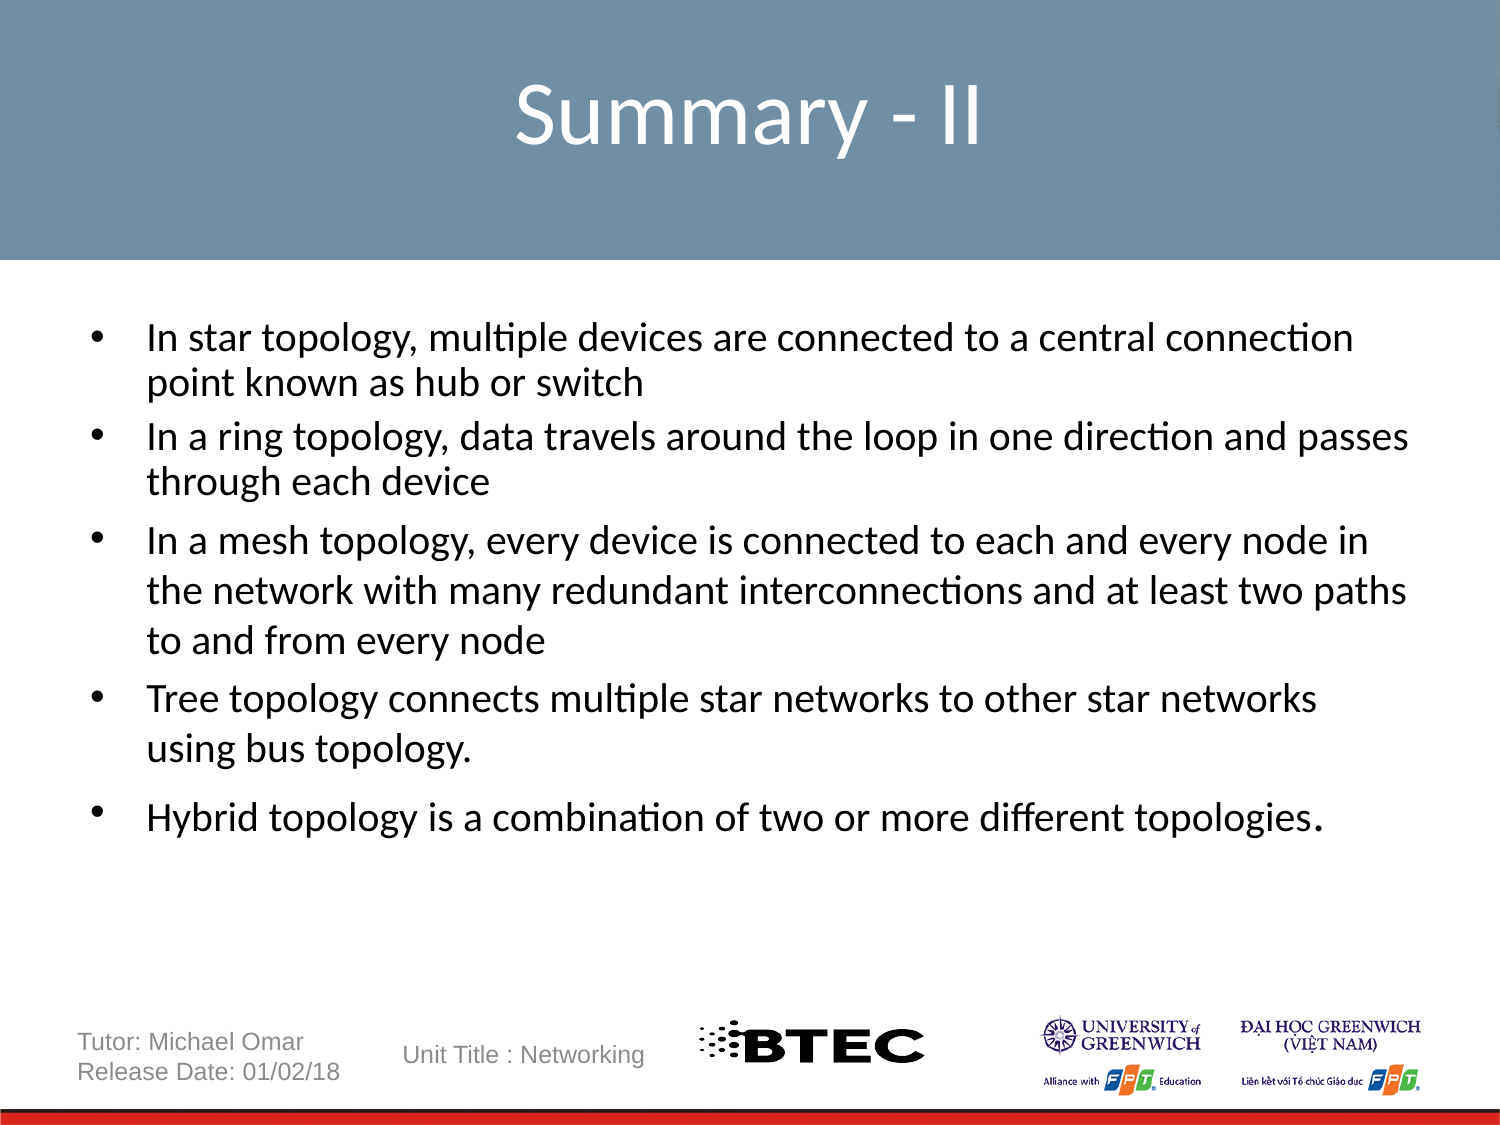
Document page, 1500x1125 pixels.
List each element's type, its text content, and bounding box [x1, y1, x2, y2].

picture [1037, 1021, 1425, 1102]
picture [0, 0, 1500, 260]
picture [0, 1109, 1500, 1125]
list In star topology, multiple devices are connected to a central connection point known as hub or switch In a ring topology, data travels around the loop in one direction and passes through each device In a mesh topology, every device is connected to each and every node in the network with many redundant interconnections and at least two paths to and from every node Tree topology connects multiple star networks to other star networks using bus topology. Hybrid topology is a combination of two or more different topologies. [75, 308, 1425, 1021]
picture [699, 1021, 925, 1063]
